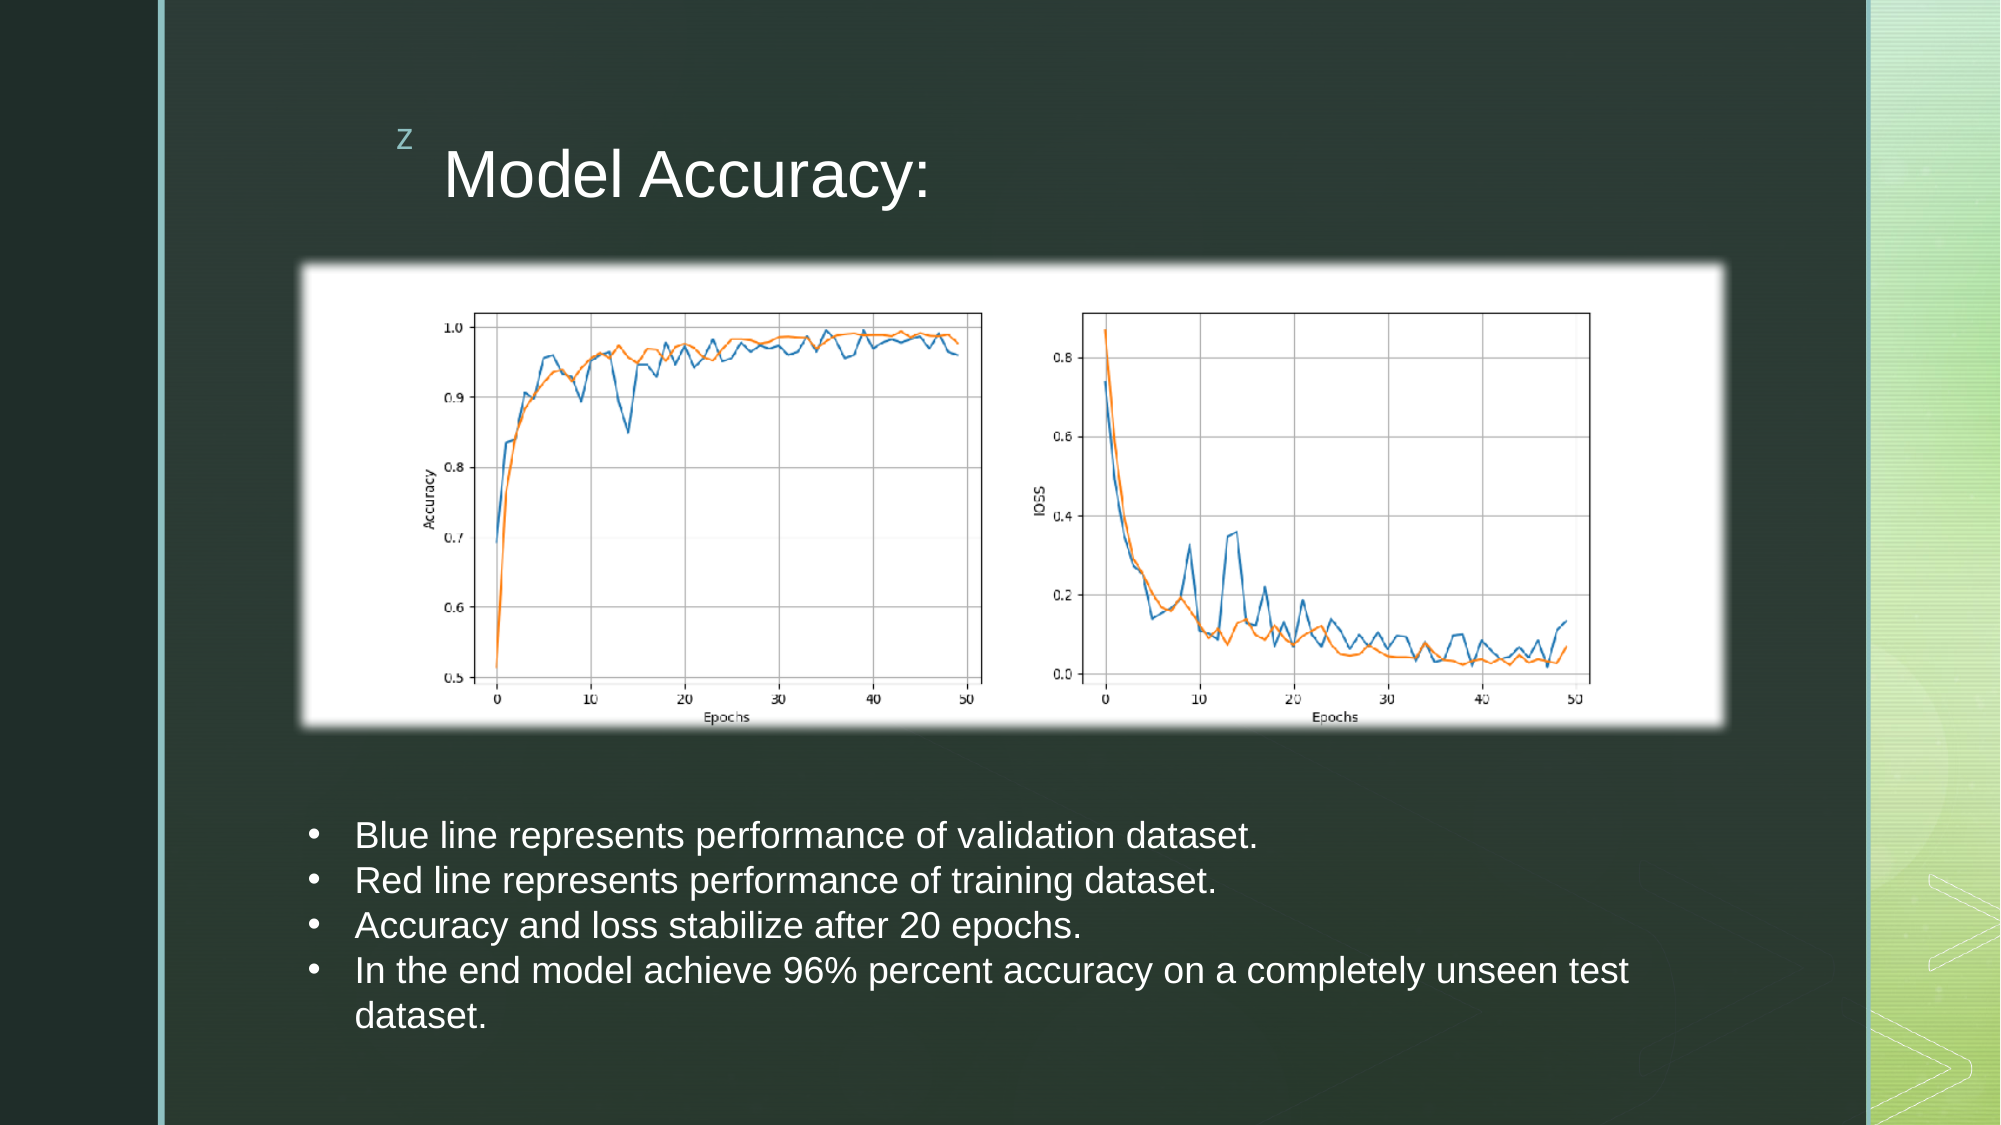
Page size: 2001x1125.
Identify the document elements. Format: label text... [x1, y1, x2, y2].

picture [1871, 0, 2001, 1125]
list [292, 255, 1735, 737]
text_box Blue line represents performance of validation dataset. Red line represents performance of training dataset. Accuracy and loss stabilize after 20 epochs. In the end model achieve 96% percent accuracy on a completely unseen test dataset. [293, 803, 1734, 1044]
title Model Accuracy: [428, 132, 1734, 255]
